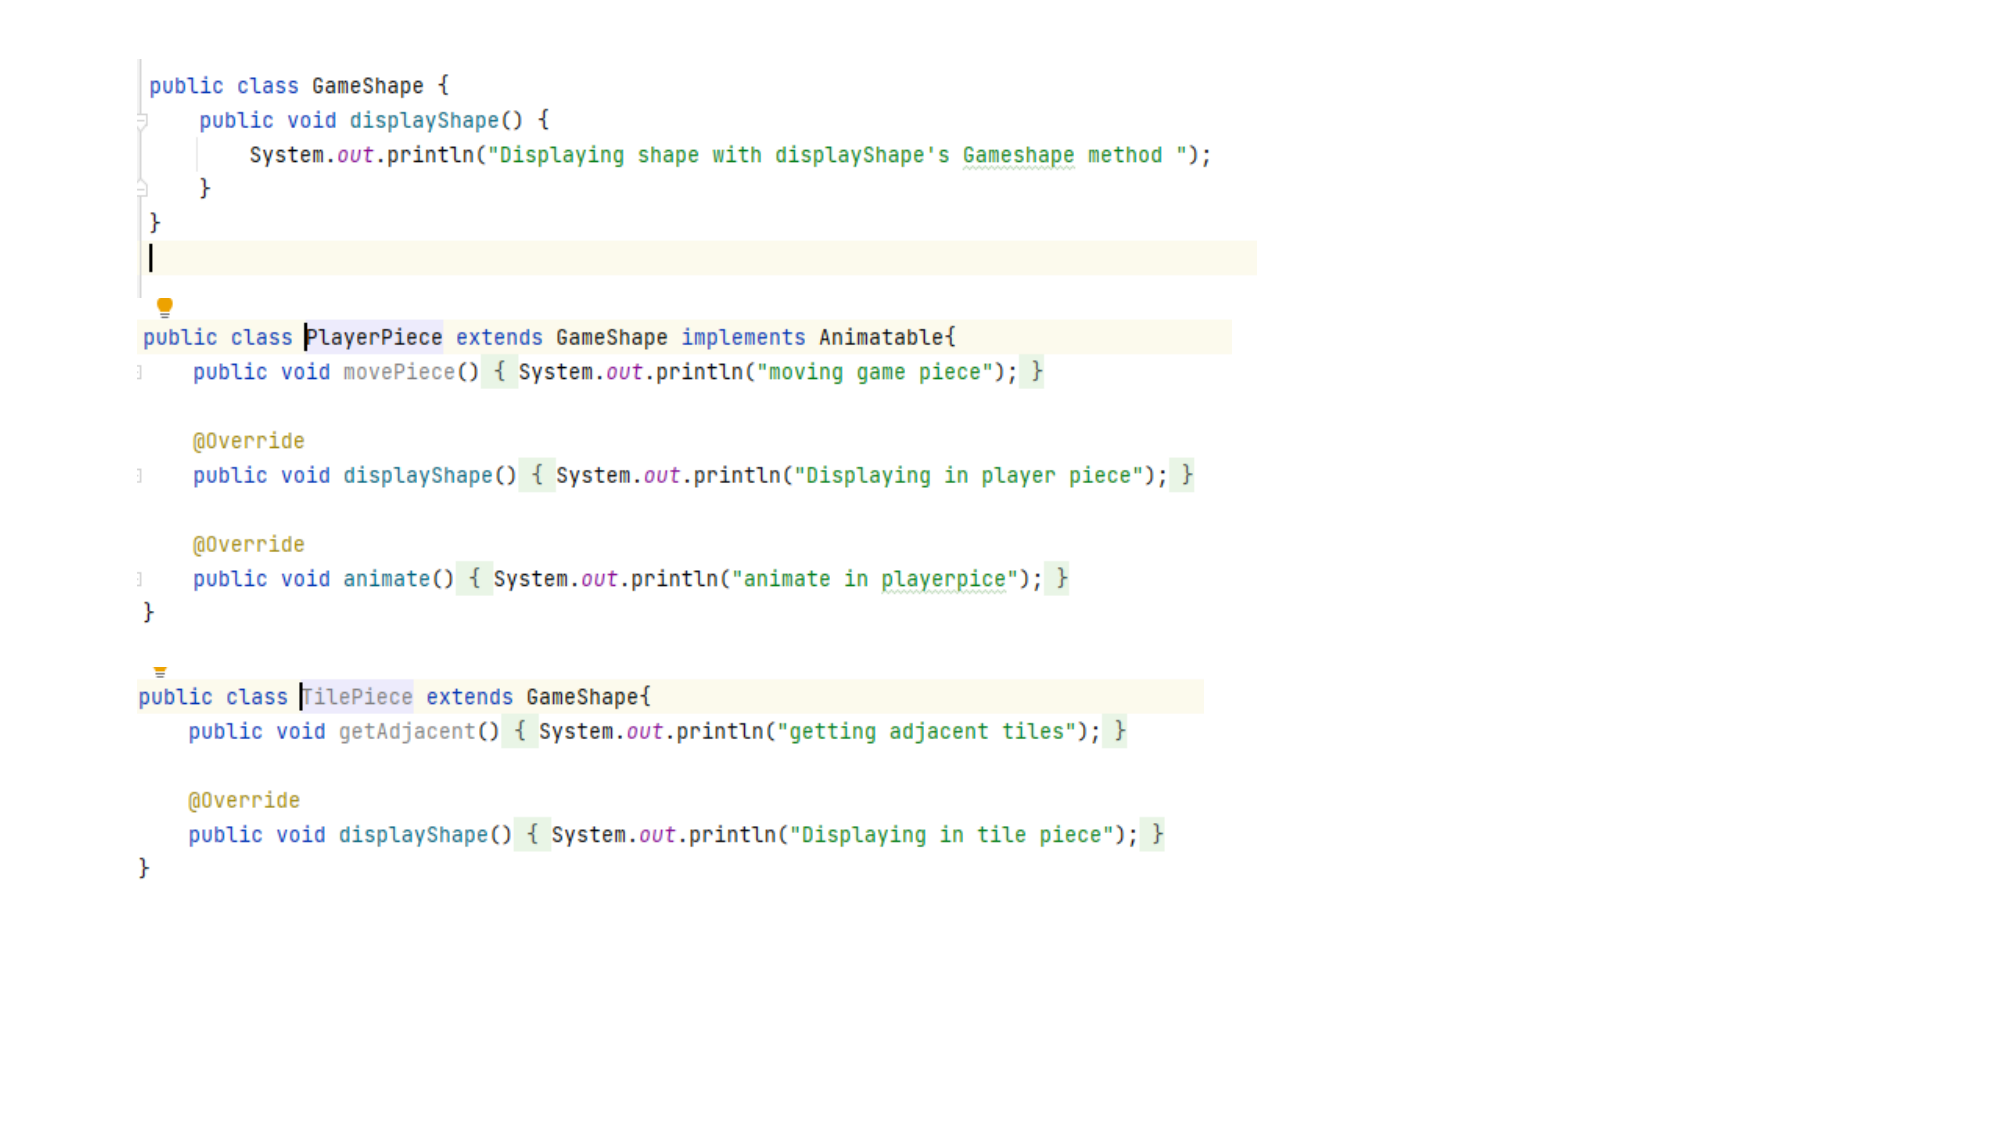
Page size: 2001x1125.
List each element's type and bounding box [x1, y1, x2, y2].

picture [137, 298, 1232, 952]
list [137, 59, 1257, 299]
